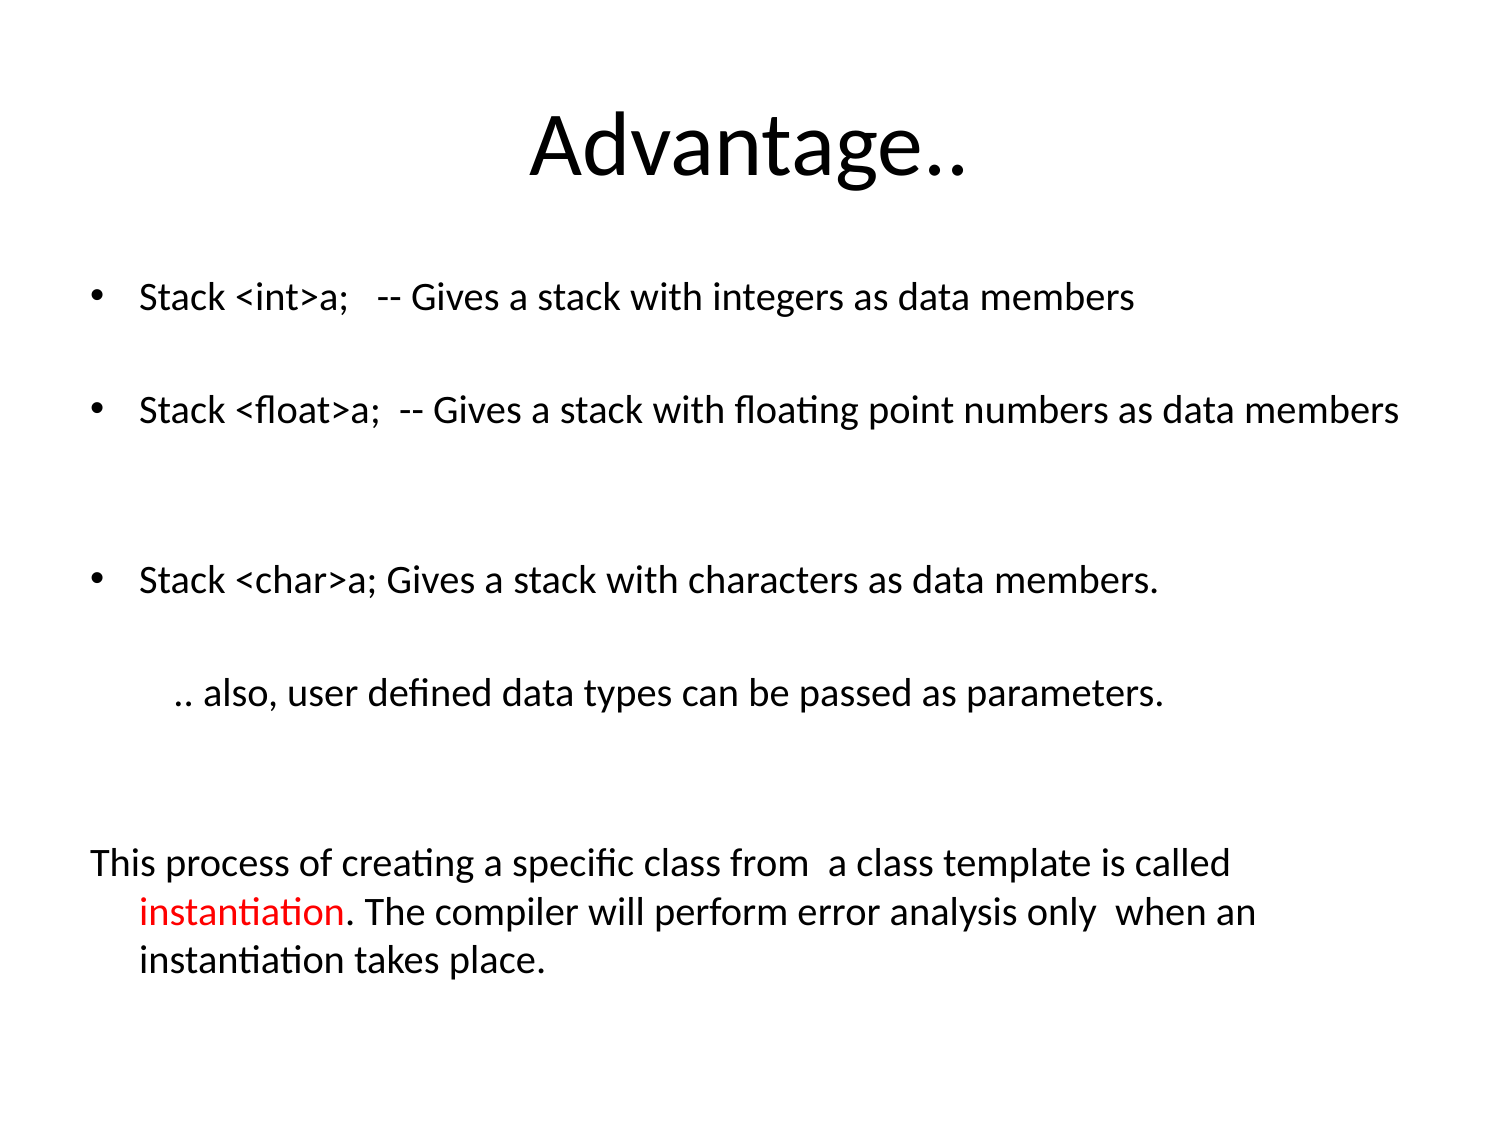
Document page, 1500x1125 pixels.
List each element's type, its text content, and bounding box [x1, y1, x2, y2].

title Advantage.. [75, 45, 1425, 233]
list Stack <int>a; -- Gives a stack with integers as data members Stack <float>a; -- Gives a stack with floating point numbers as data members Stack <char>a; Gives a stack with characters as data members. .. also, user defined data types can be passed as parameters. This process of creating a specific class from a class template is called instantiation. The compiler will perform error analysis only when an instantiation takes place. [75, 262, 1425, 1005]
